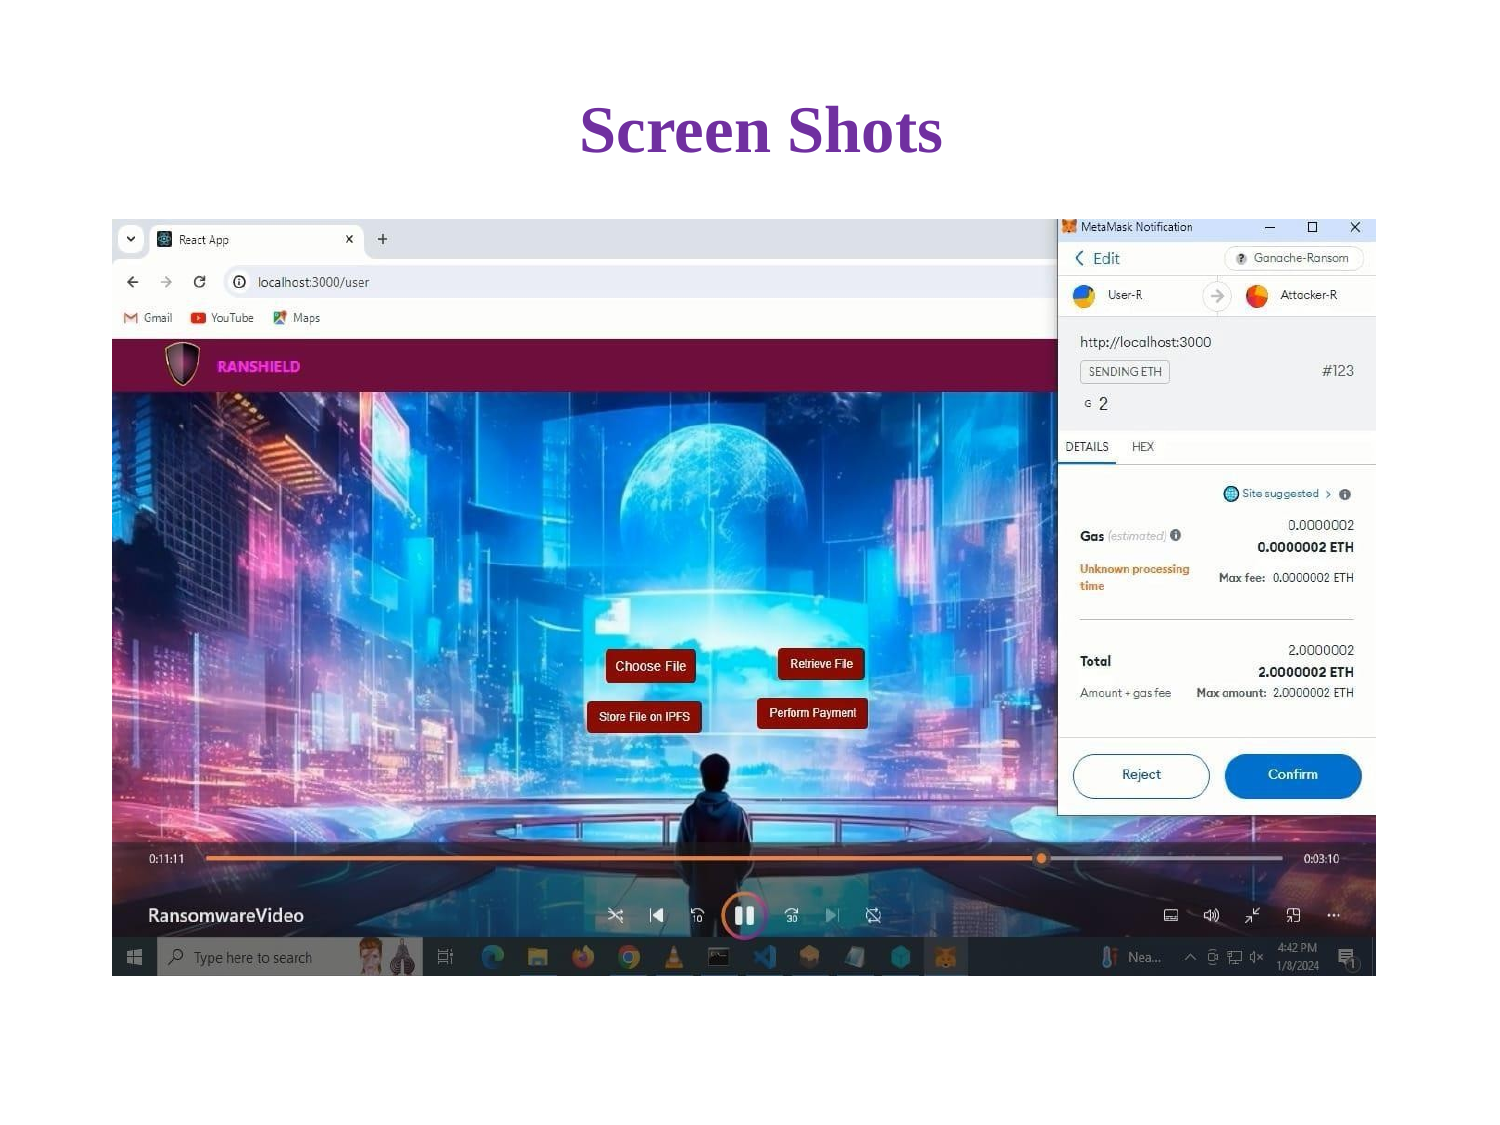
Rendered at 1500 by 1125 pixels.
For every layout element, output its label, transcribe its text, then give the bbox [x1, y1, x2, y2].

picture [111, 219, 1377, 977]
text_box Screen Shots [135, 78, 1388, 173]
